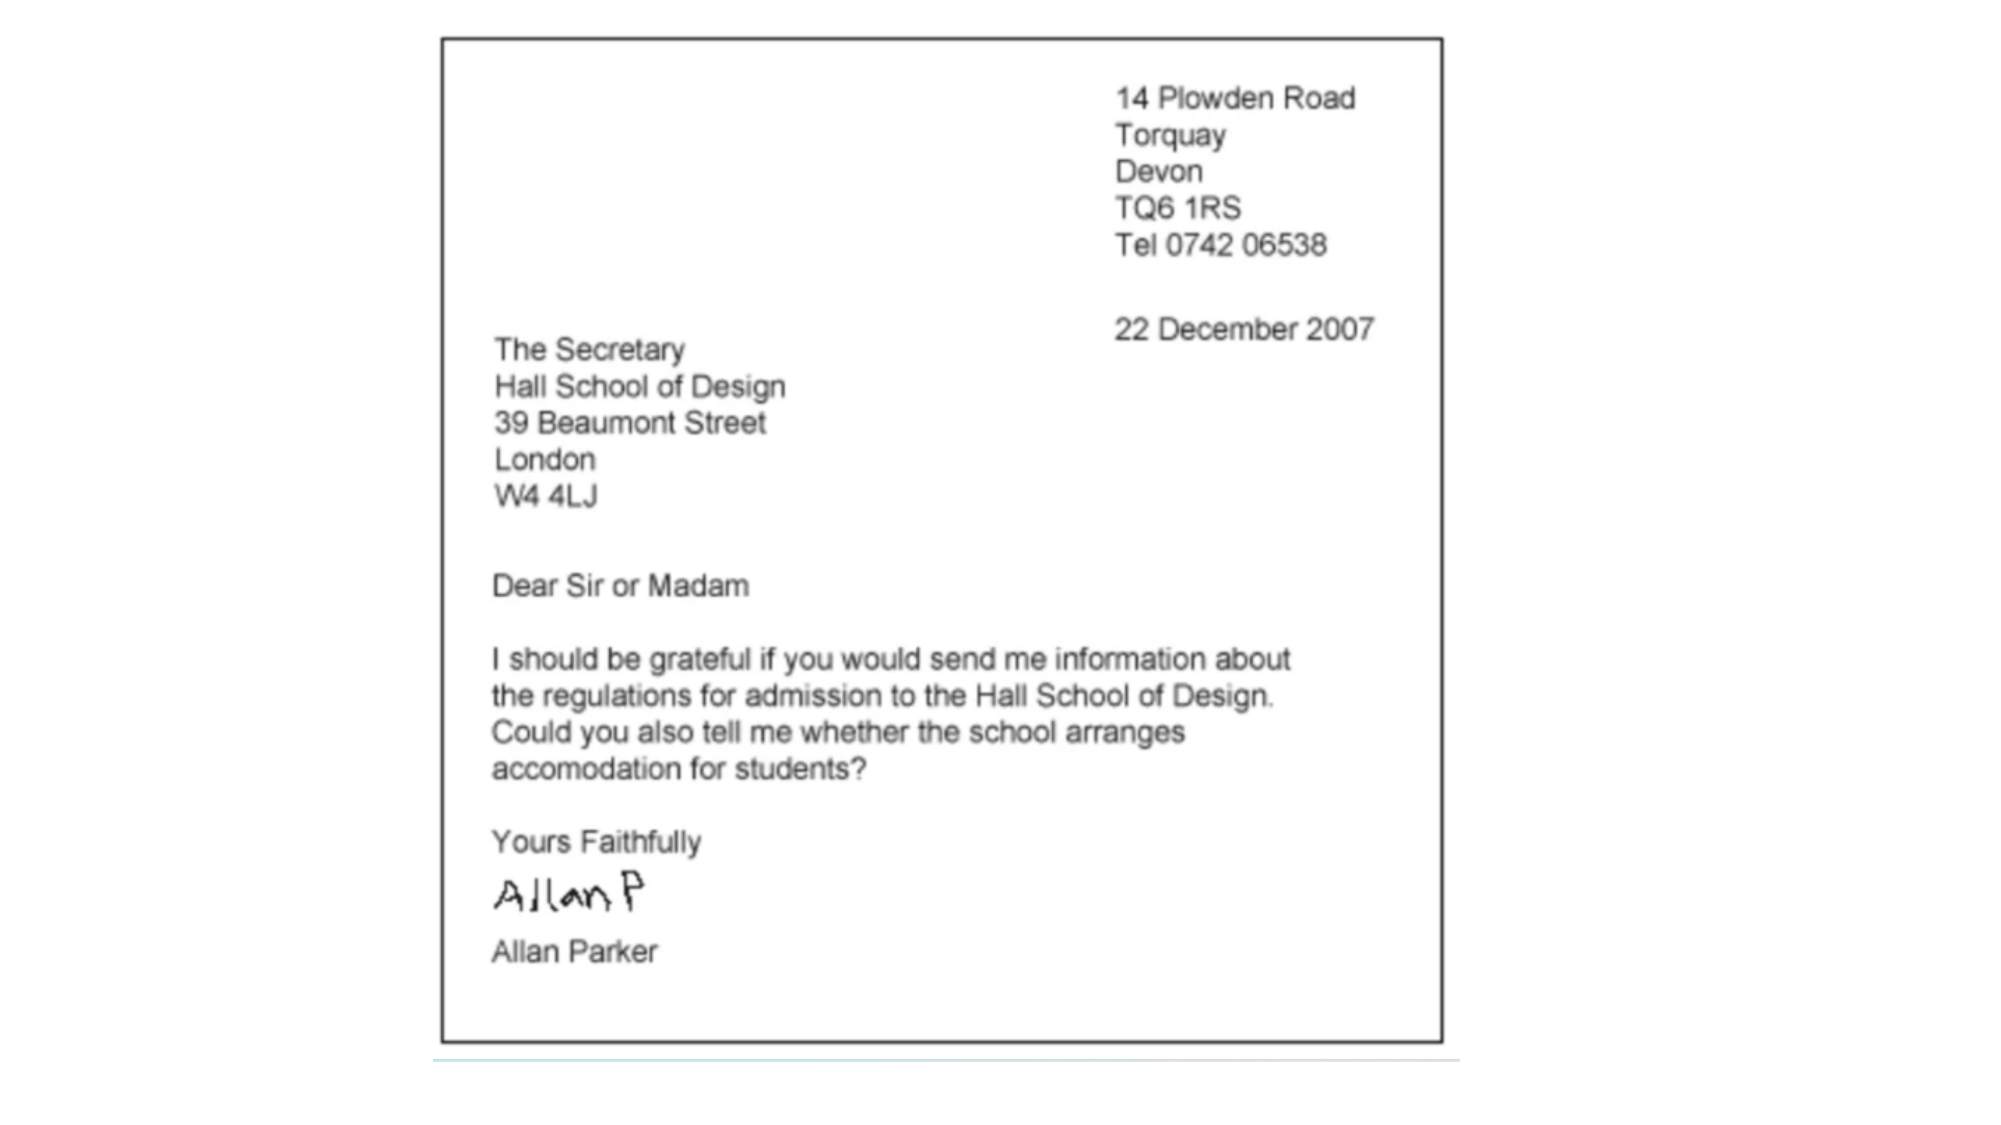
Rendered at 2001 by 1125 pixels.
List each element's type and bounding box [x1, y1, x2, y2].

picture [433, 19, 1460, 1062]
